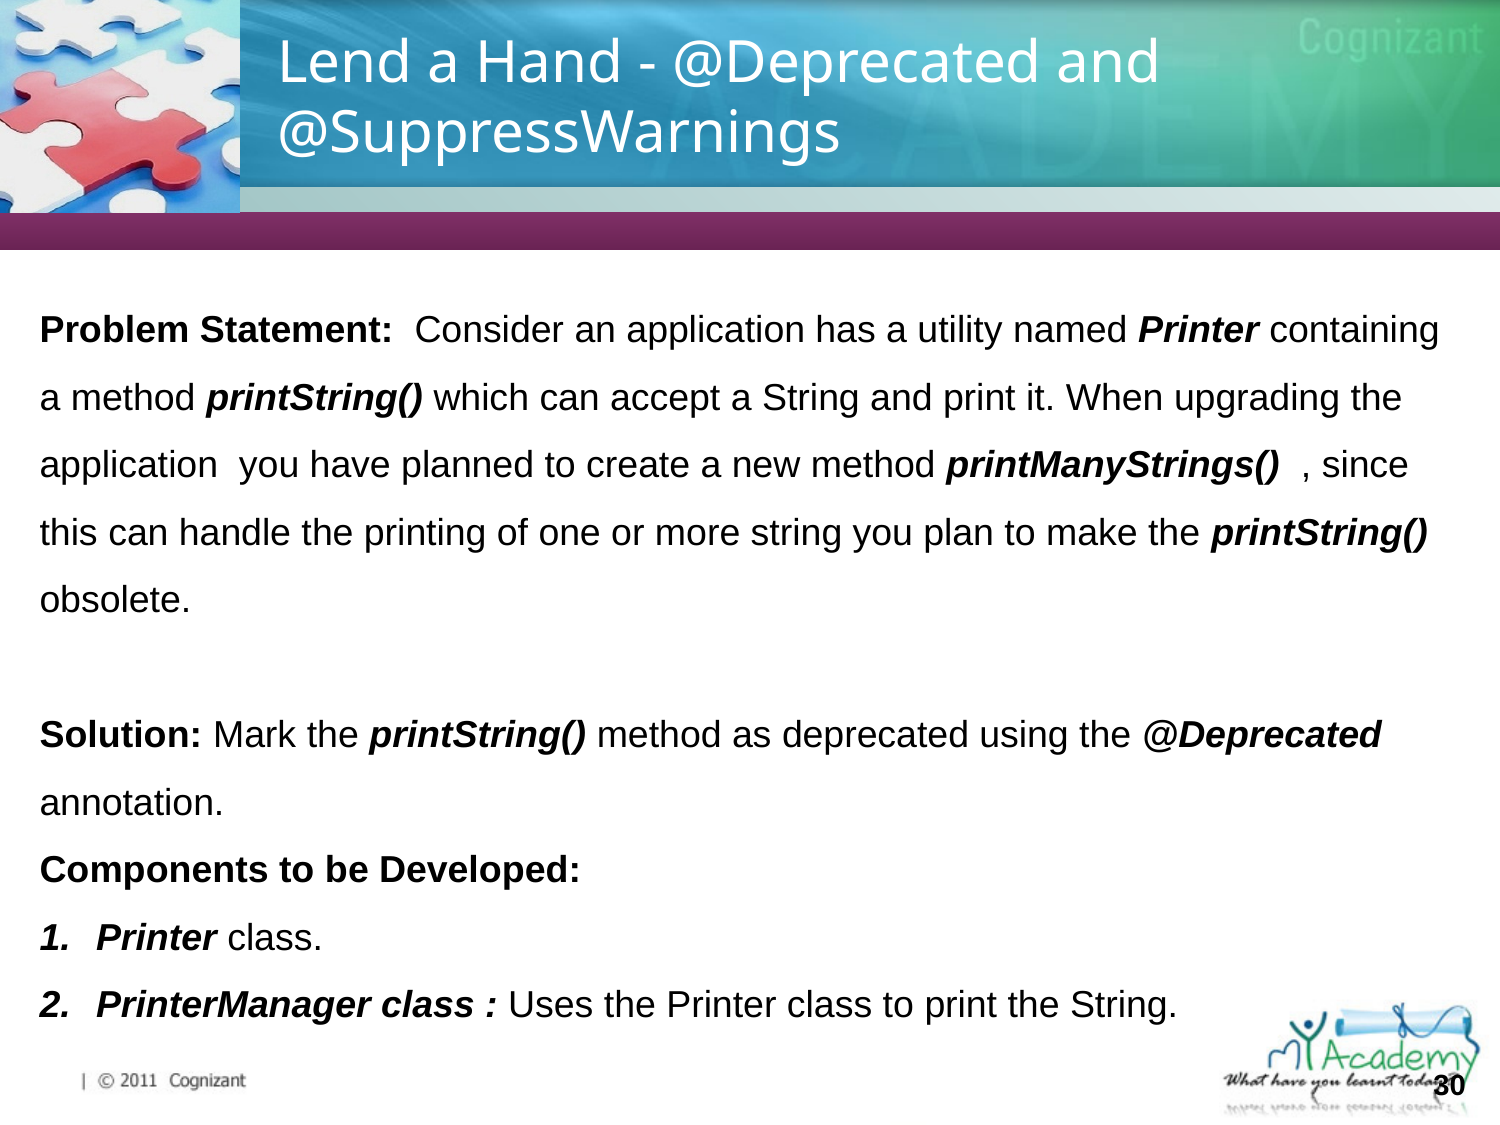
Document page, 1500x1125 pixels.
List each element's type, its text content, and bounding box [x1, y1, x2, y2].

picture [0, 250, 1500, 1125]
title Lend a Hand - @Deprecated and @SuppressWarnings [262, 0, 1500, 188]
picture [0, 0, 262, 213]
slide_number 30 [1418, 1059, 1492, 1112]
text_box Problem Statement: Consider an application has a utility named Printer containing a method printString() which can accept a String and print it. When upgrading the application you have planned to create a new method printManyStrings() , since this can handle the printing of one or more string you plan to make the printString() obsolete. Solution: Mark the printString() method as deprecated using the @Deprecated annotation. Components to be Developed: Printer class. PrinterManager class : Uses the Printer class to print the String. [24, 275, 1463, 1033]
